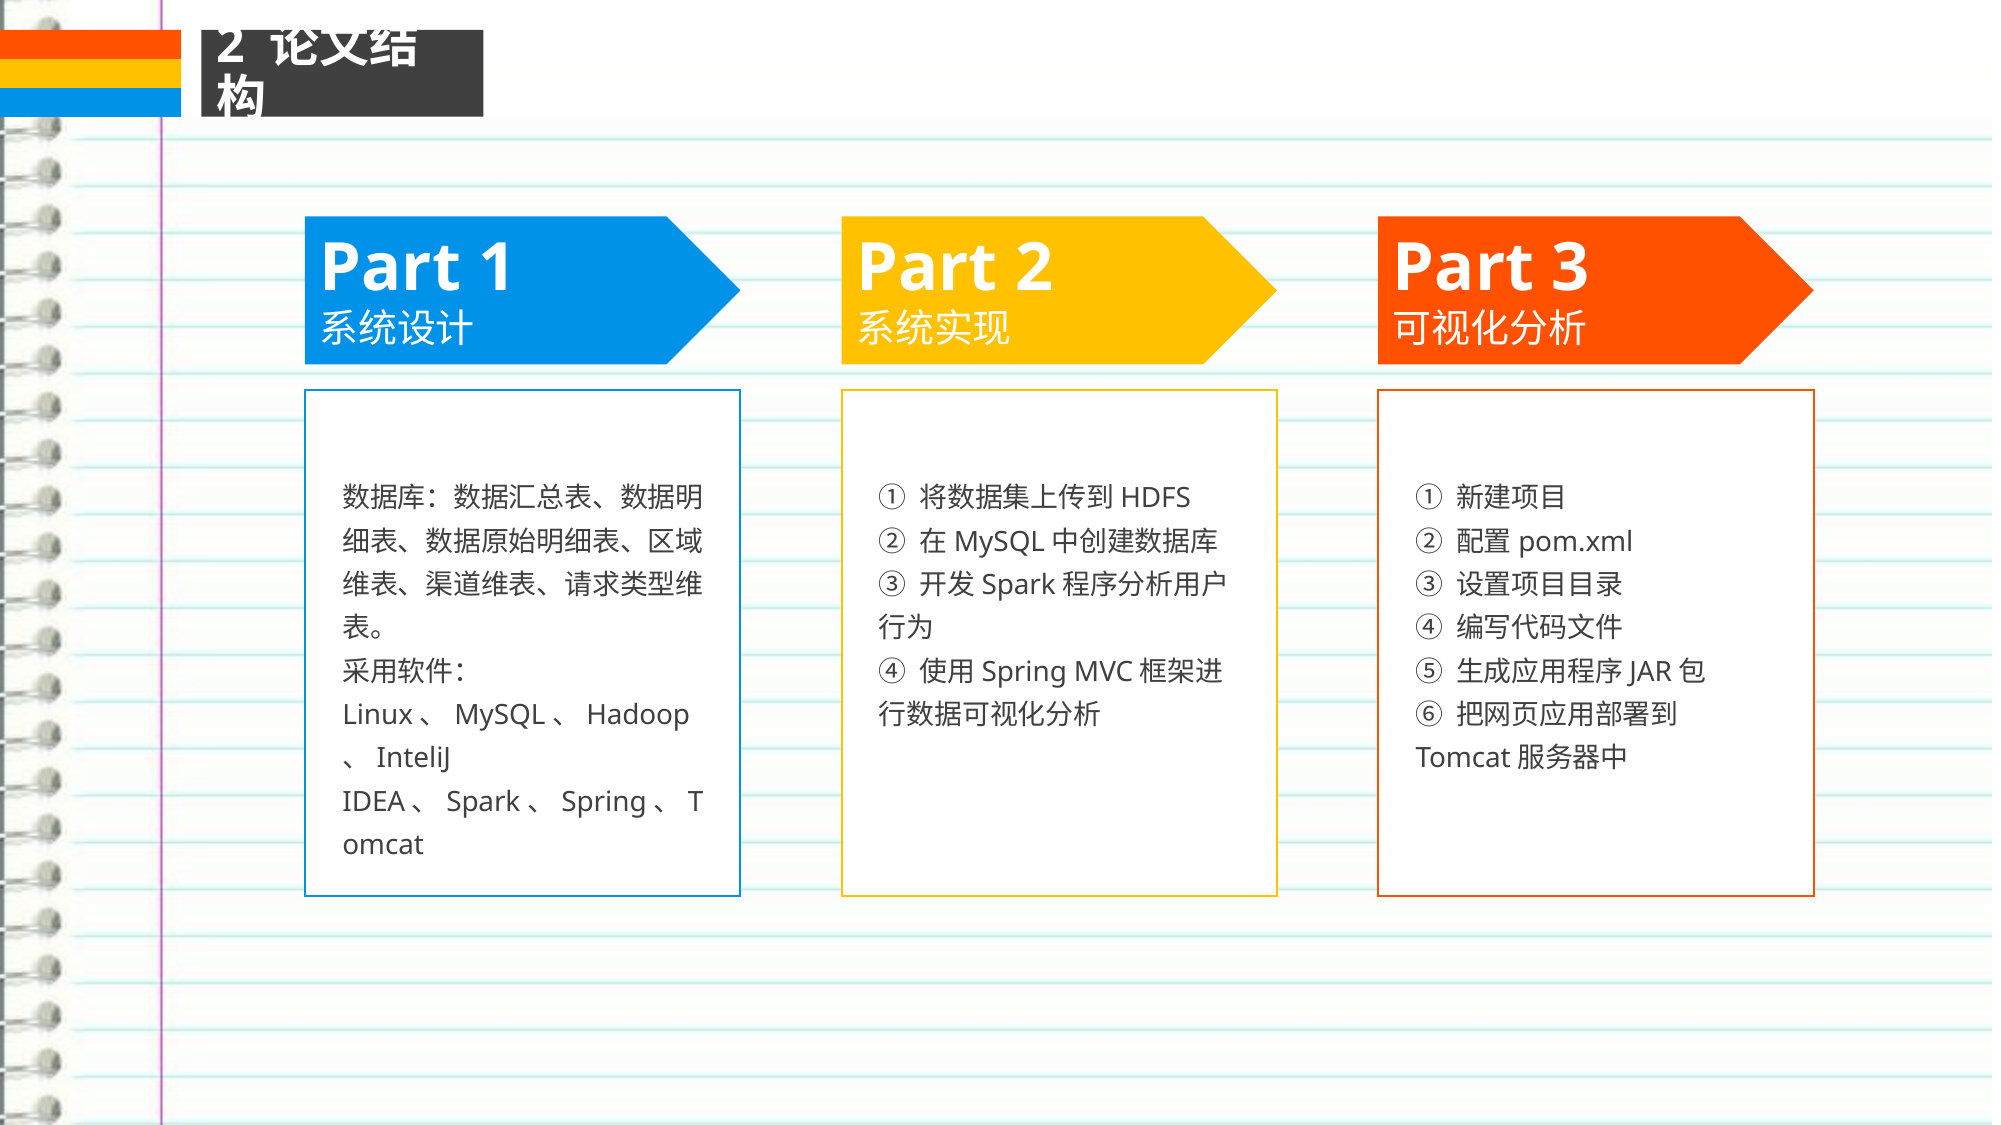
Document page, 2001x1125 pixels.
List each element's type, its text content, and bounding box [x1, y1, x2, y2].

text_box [841, 215, 1278, 896]
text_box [304, 215, 741, 896]
list 2 论文结构 [201, 29, 484, 117]
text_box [1378, 215, 1814, 896]
